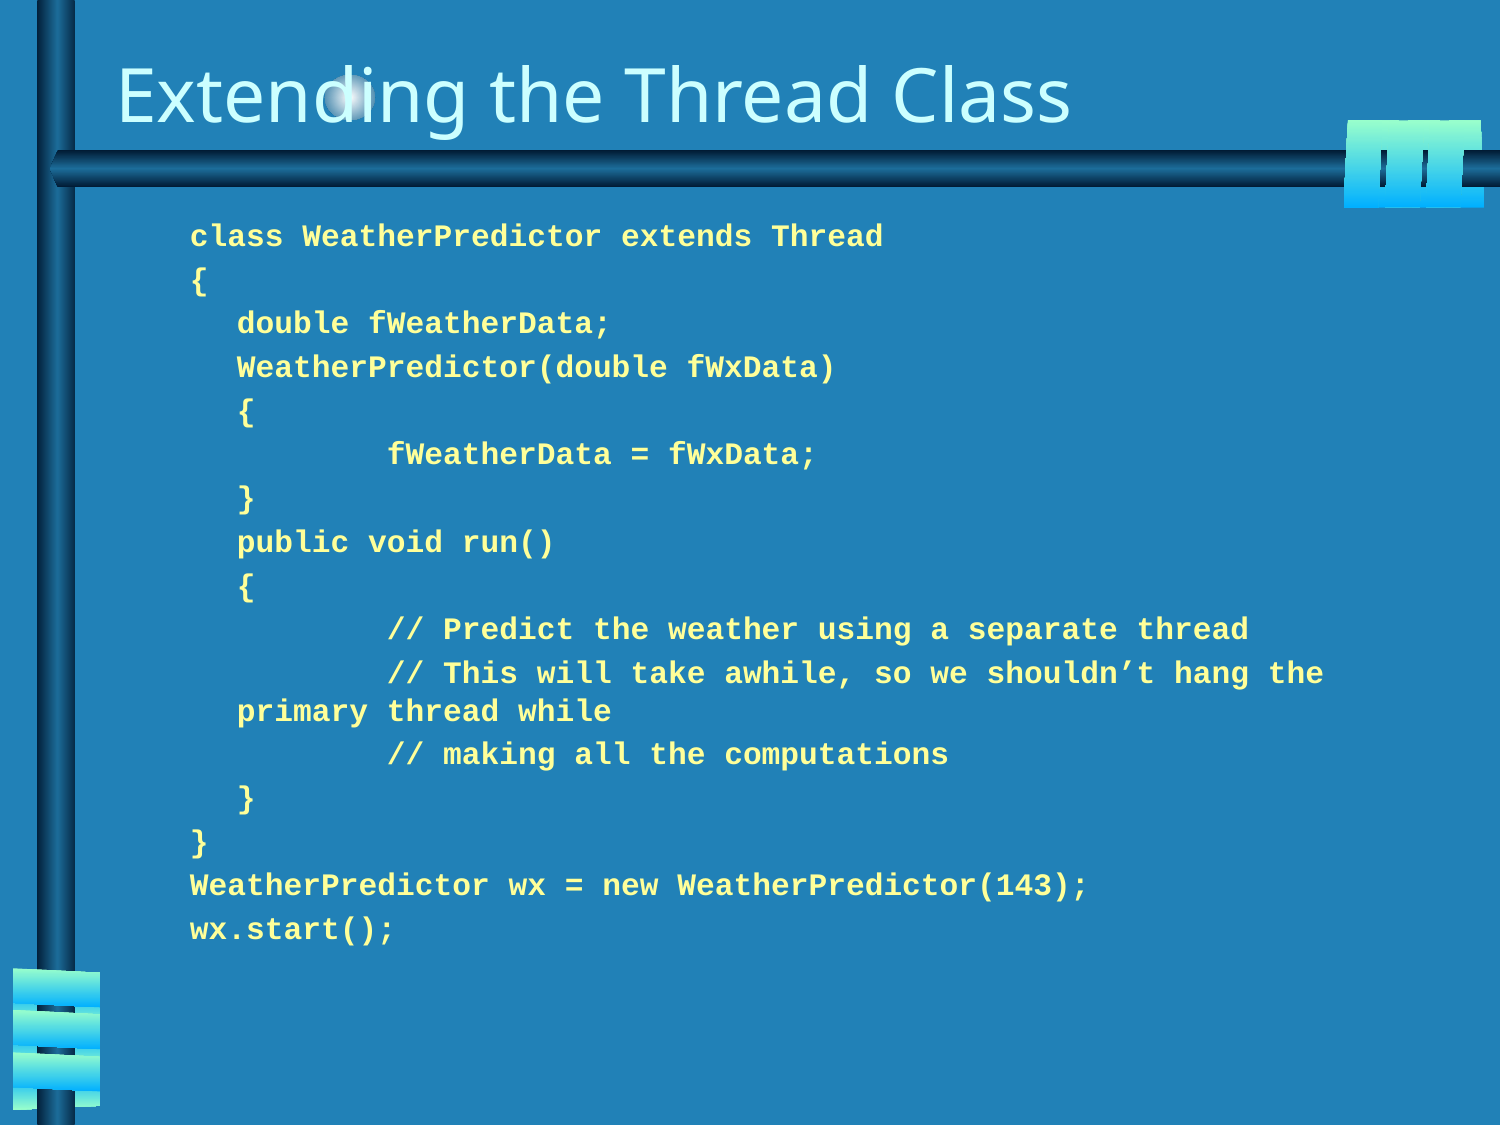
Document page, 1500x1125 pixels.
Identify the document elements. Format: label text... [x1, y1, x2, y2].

list class WeatherPredictor extends Thread { double fWeatherData; WeatherPredictor(double fWxData) { fWeatherData = fWxData; } public void run() { // Predict the weather using a separate thread // This will take awhile, so we shouldn’t hang the primary thread while // making all the computations } } WeatherPredictor wx = new WeatherPredictor(143); wx.start(); [99, 207, 1463, 1013]
title Extending the Thread Class [100, 32, 1345, 145]
